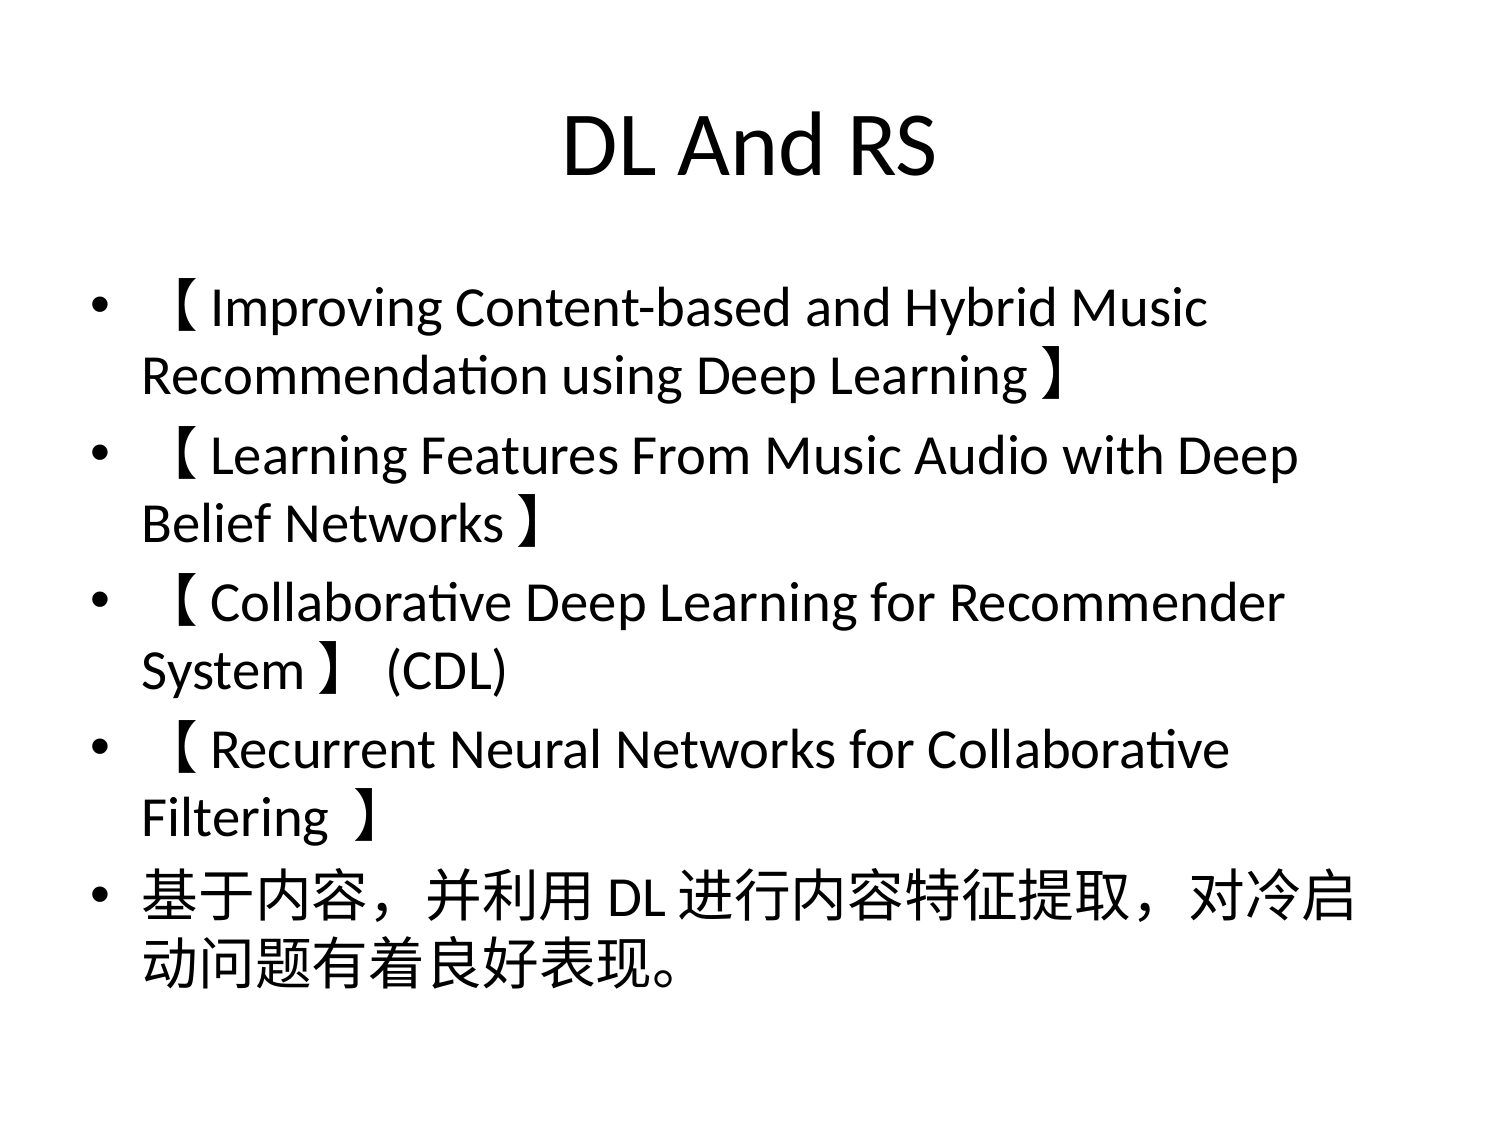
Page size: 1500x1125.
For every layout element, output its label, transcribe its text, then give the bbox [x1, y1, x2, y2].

title DL And RS [75, 45, 1425, 233]
list 【Improving Content-based and Hybrid Music Recommendation using Deep Learning】 【Learning Features From Music Audio with Deep Belief Networks】 【Collaborative Deep Learning for Recommender System】(CDL) 【Recurrent Neural Networks for Collaborative Filtering 】 基于内容，并利用DL进行内容特征提取，对冷启动问题有着良好表现。 [75, 262, 1425, 1005]
